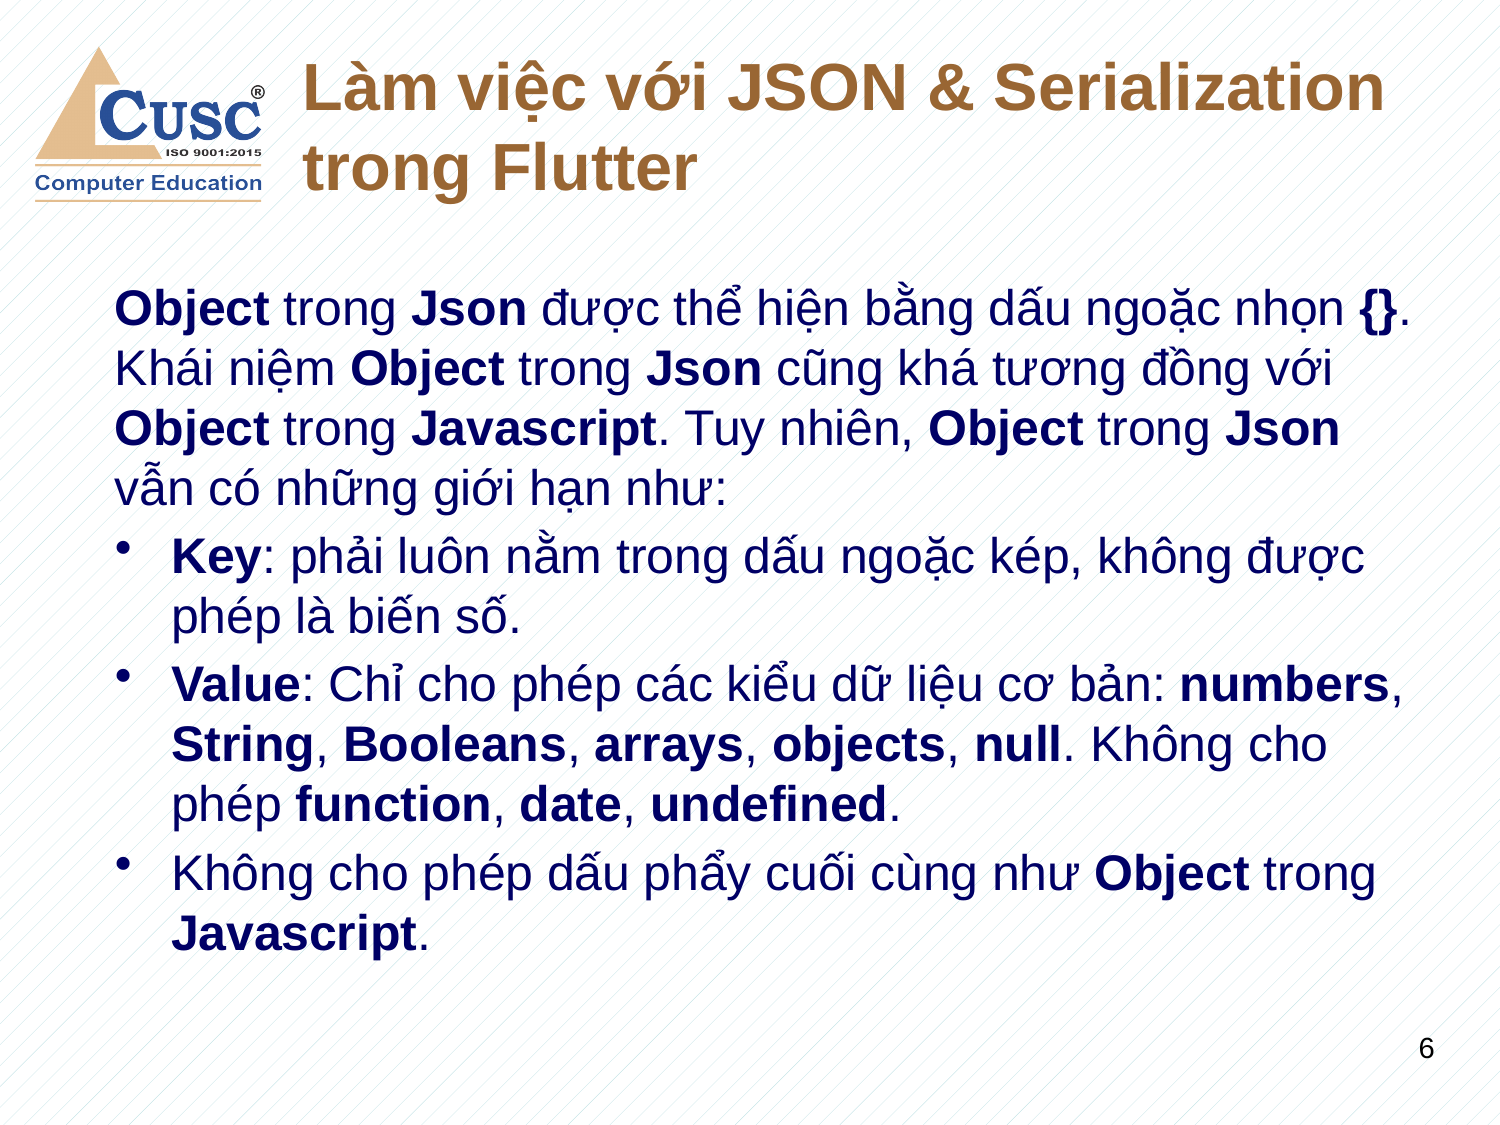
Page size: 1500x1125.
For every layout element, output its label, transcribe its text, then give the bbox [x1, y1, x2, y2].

title Làm việc với JSON & Serialization trong Flutter [287, 46, 1450, 202]
list Object trong Json được thể hiện bằng dấu ngoặc nhọn {}. Khái niệm Object trong Json cũng khá tương đồng với Object trong Javascript. Tuy nhiên, Object trong Json vẫn có những giới hạn như: Key: phải luôn nằm trong dấu ngoặc kép, không được phép là biến số. Value: Chỉ cho phép các kiểu dữ liệu cơ bản: numbers, String, Booleans, arrays, objects, null. Không cho phép function, date, undefined. Không cho phép dấu phẩy cuối cùng như Object trong Javascript. [99, 267, 1450, 1038]
slide_number 6 [1100, 1021, 1450, 1113]
picture [35, 46, 265, 202]
